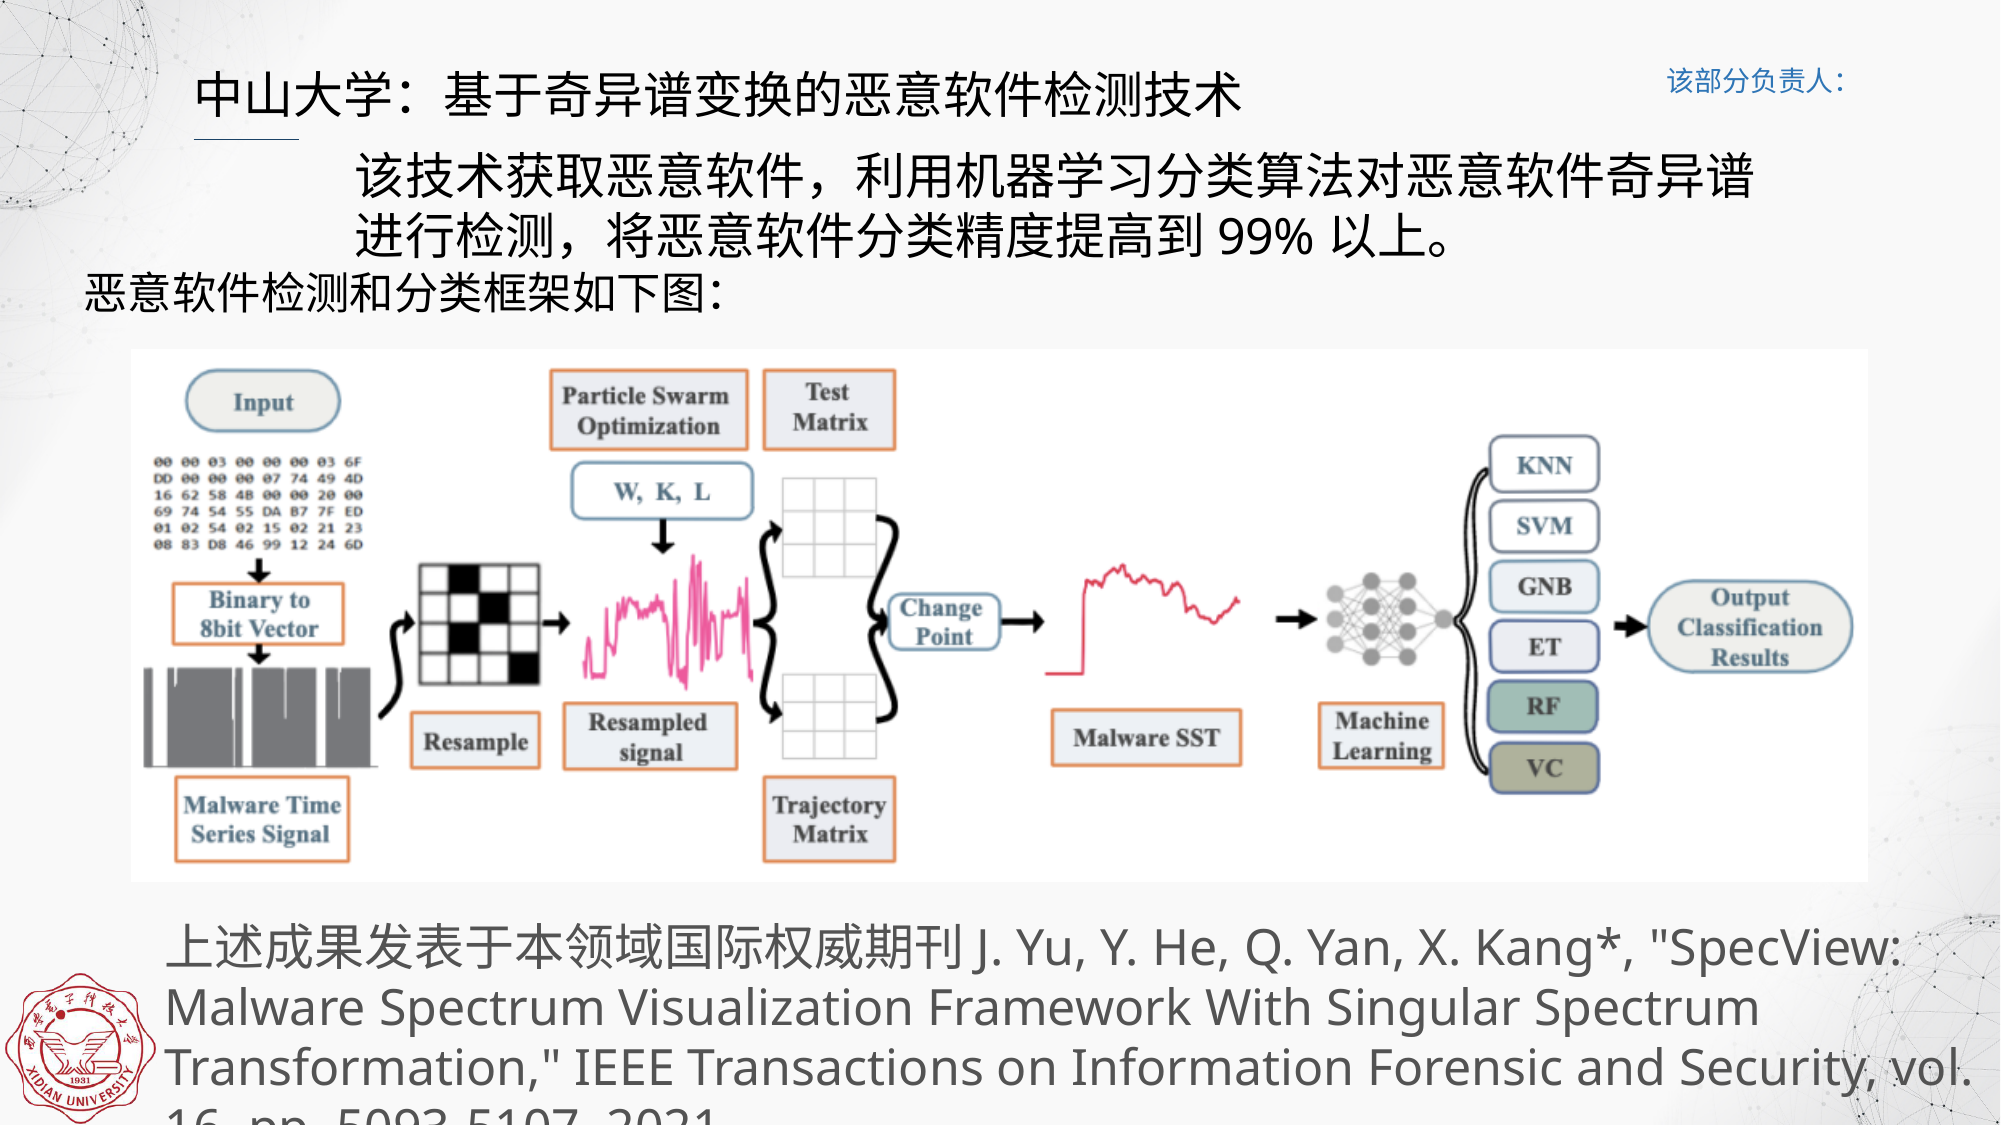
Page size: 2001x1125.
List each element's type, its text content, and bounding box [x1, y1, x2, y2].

text_box 该部分负责人： [1652, 55, 2000, 104]
text_box 中山大学：基于奇异谱变换的恶意软件检测技术 [178, 55, 1692, 244]
text_box 上述成果发表于本领域国际权威期刊J. Yu, Y. He, Q. Yan, X. Kang*, "SpecView: Malware Spectrum Visualization Framework With Singular Spectrum Transformation," IEEE Transactions on Information Forensic and Security, vol. 16, pp. 5093-5107, 2021. [149, 907, 2000, 1125]
picture [0, 0, 2001, 1125]
text_box 该技术获取恶意软件，利用机器学习分类算法对恶意软件奇异谱进行检测，将恶意软件分类精度提高到99%以上。 [340, 137, 1778, 272]
text_box 恶意软件检测和分类框架如下图： [68, 257, 858, 386]
